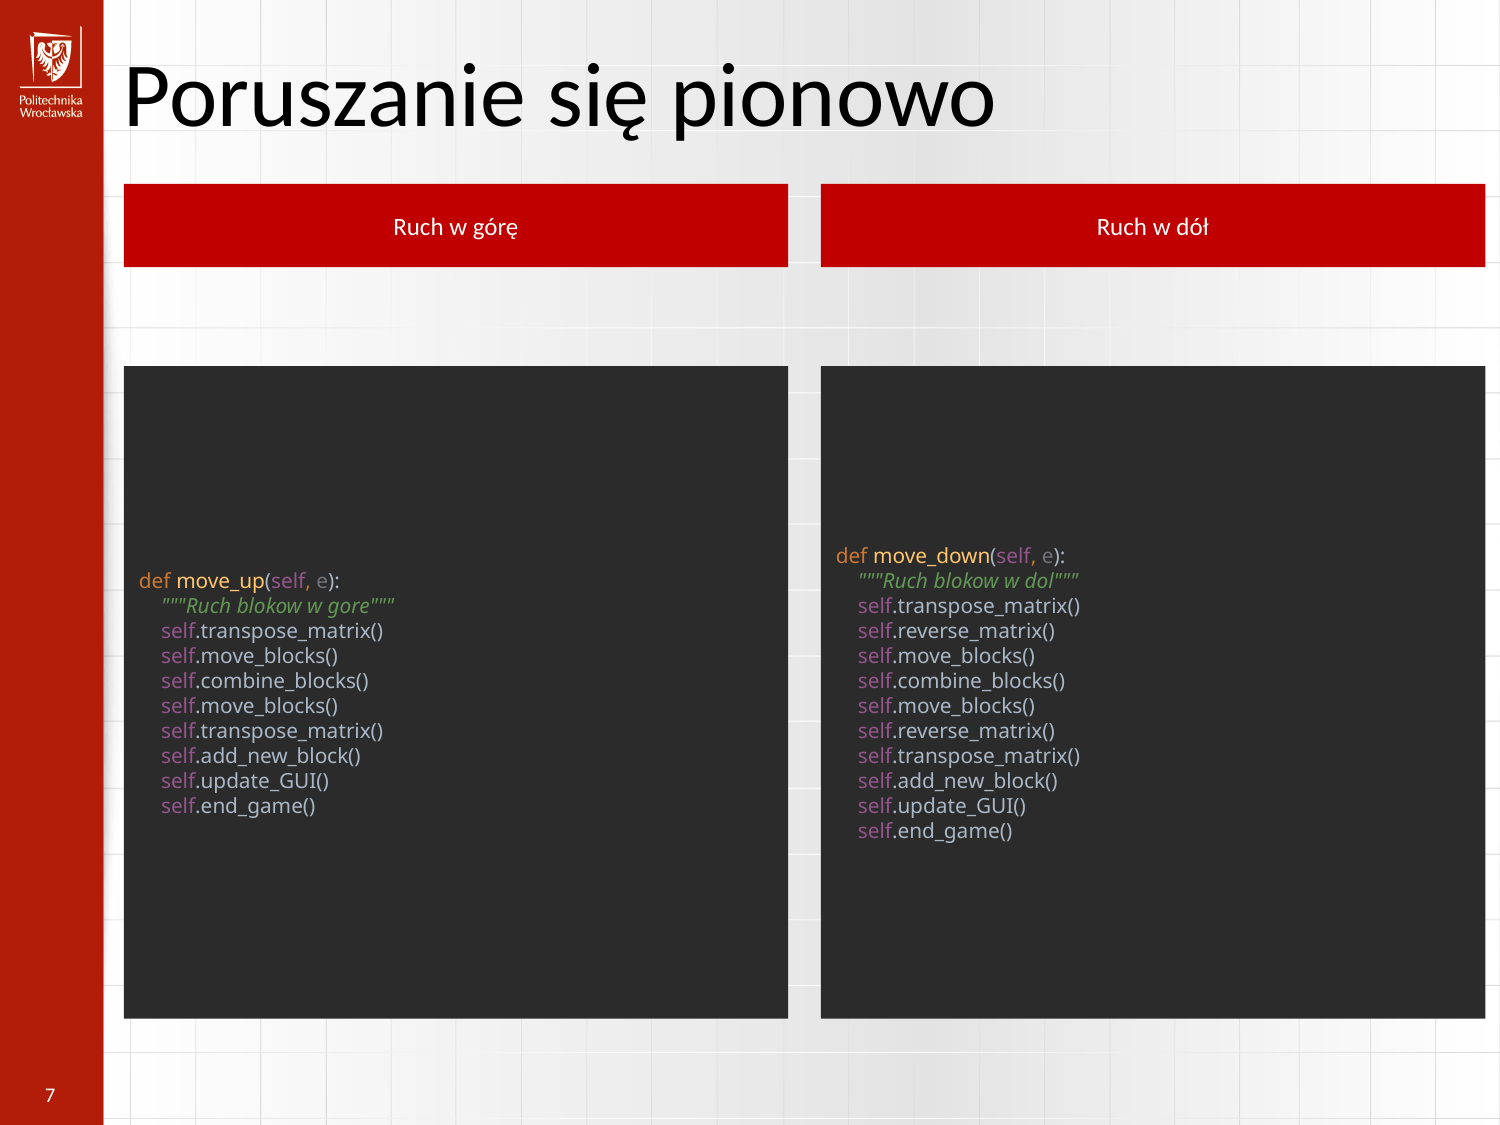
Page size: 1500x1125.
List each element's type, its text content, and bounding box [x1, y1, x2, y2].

list Poruszanie się pionowo [123, 19, 1480, 161]
list Ruch w górę [123, 183, 789, 268]
picture [0, 0, 1500, 1125]
list Ruch w dół [820, 183, 1486, 268]
list def move_up(self, e): """Ruch blokow w gore""" self.transpose_matrix() self.move_blocks() self.combine_blocks() self.move_blocks() self.transpose_matrix() self.add_new_block() self.update_GUI() self.end_game() [123, 366, 789, 1019]
list def move_down(self, e): """Ruch blokow w dol""" self.transpose_matrix() self.reverse_matrix() self.move_blocks() self.combine_blocks() self.move_blocks() self.reverse_matrix() self.transpose_matrix() self.add_new_block() self.update_GUI() self.end_game() [820, 366, 1486, 1019]
